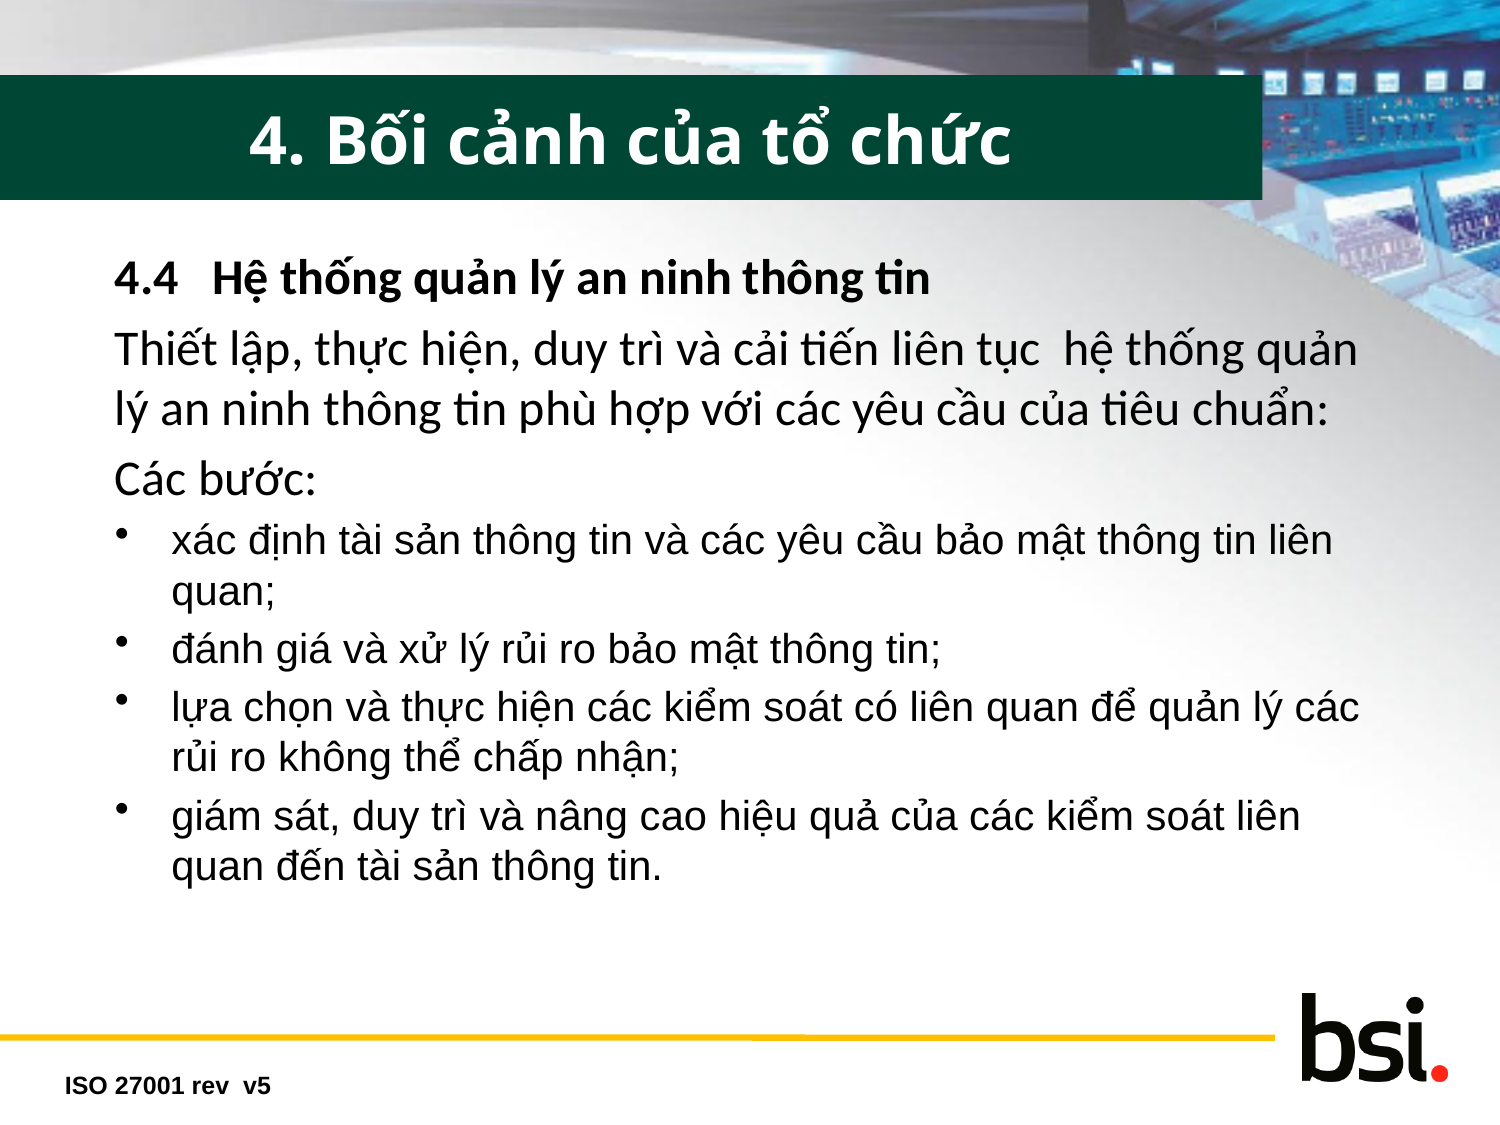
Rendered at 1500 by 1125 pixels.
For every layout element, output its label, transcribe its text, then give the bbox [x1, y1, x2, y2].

list 4.4 Hệ thống quản lý an ninh thông tin Thiết lập, thực hiện, duy trì và cải tiến liên tục hệ thống quản lý an ninh thông tin phù hợp với các yêu cầu của tiêu chuẩn: Các bước: xác định tài sản thông tin và các yêu cầu bảo mật thông tin liên quan; đánh giá và xử lý rủi ro bảo mật thông tin; lựa chọn và thực hiện các kiểm soát có liên quan để quản lý các rủi ro không thể chấp nhận; giám sát, duy trì và nâng cao hiệu quả của các kiểm soát liên quan đến tài sản thông tin. [99, 237, 1401, 913]
picture [1302, 993, 1448, 1082]
title 4. Bối cảnh của tổ chức [0, 74, 1263, 201]
